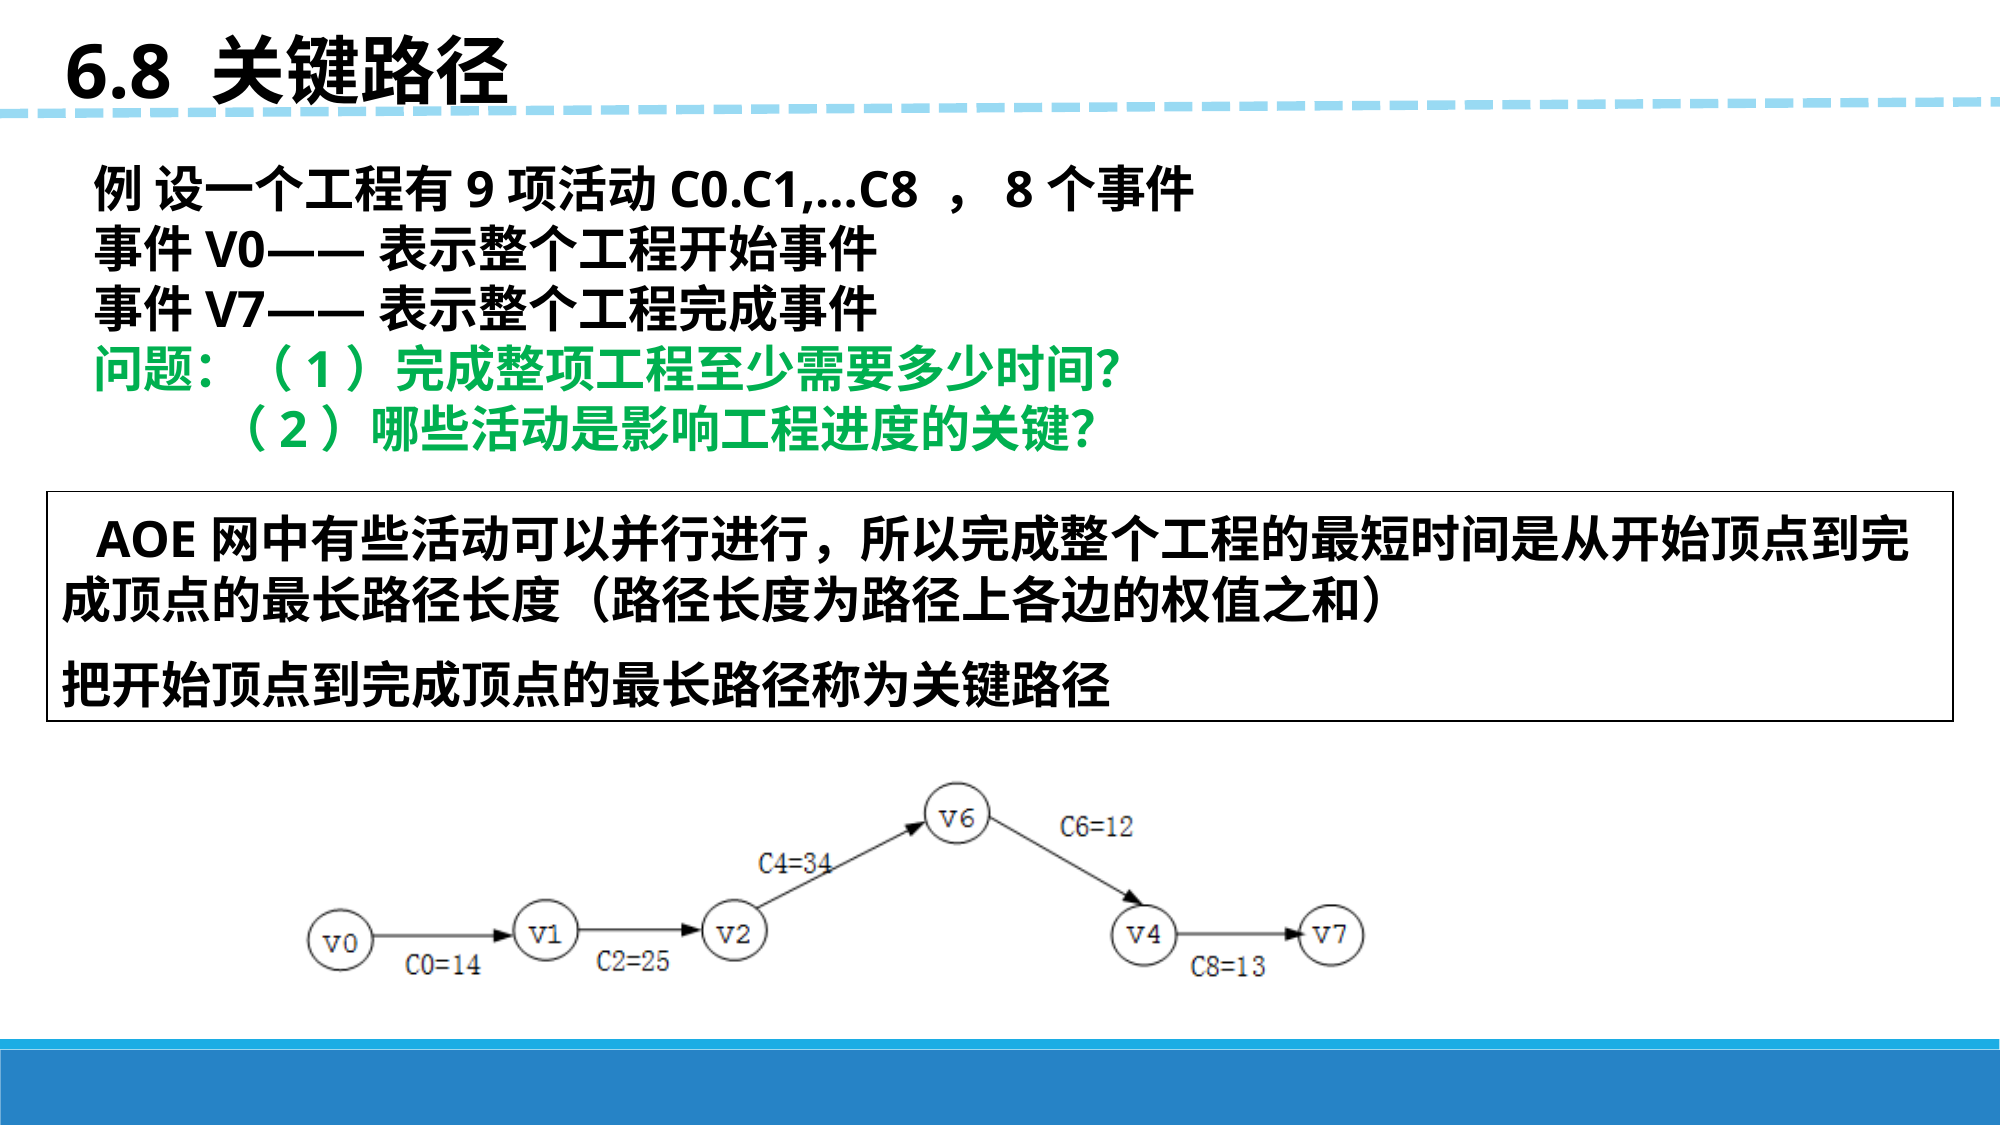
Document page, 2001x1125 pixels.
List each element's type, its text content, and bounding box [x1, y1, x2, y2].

text_box 例 设一个工程有9项活动C0.C1,…C8 ，8个事件 事件V0——表示整个工程开始事件 事件V7——表示整个工程完成事件 问题：（1）完成整项工程至少需要多少时间？ （2）哪些活动是影响工程进度的关键？ [78, 150, 1514, 465]
picture [255, 751, 1391, 1009]
text_box 6.8 关键路径 [50, 16, 646, 97]
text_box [0, 101, 2000, 115]
text_box AOE网中有些活动可以并行进行，所以完成整个工程的最短时间是从开始顶点到完成顶点的最长路径长度（路径长度为路径上各边的权值之和） 把开始顶点到完成顶点的最长路径称为关键路径 [46, 491, 1954, 722]
